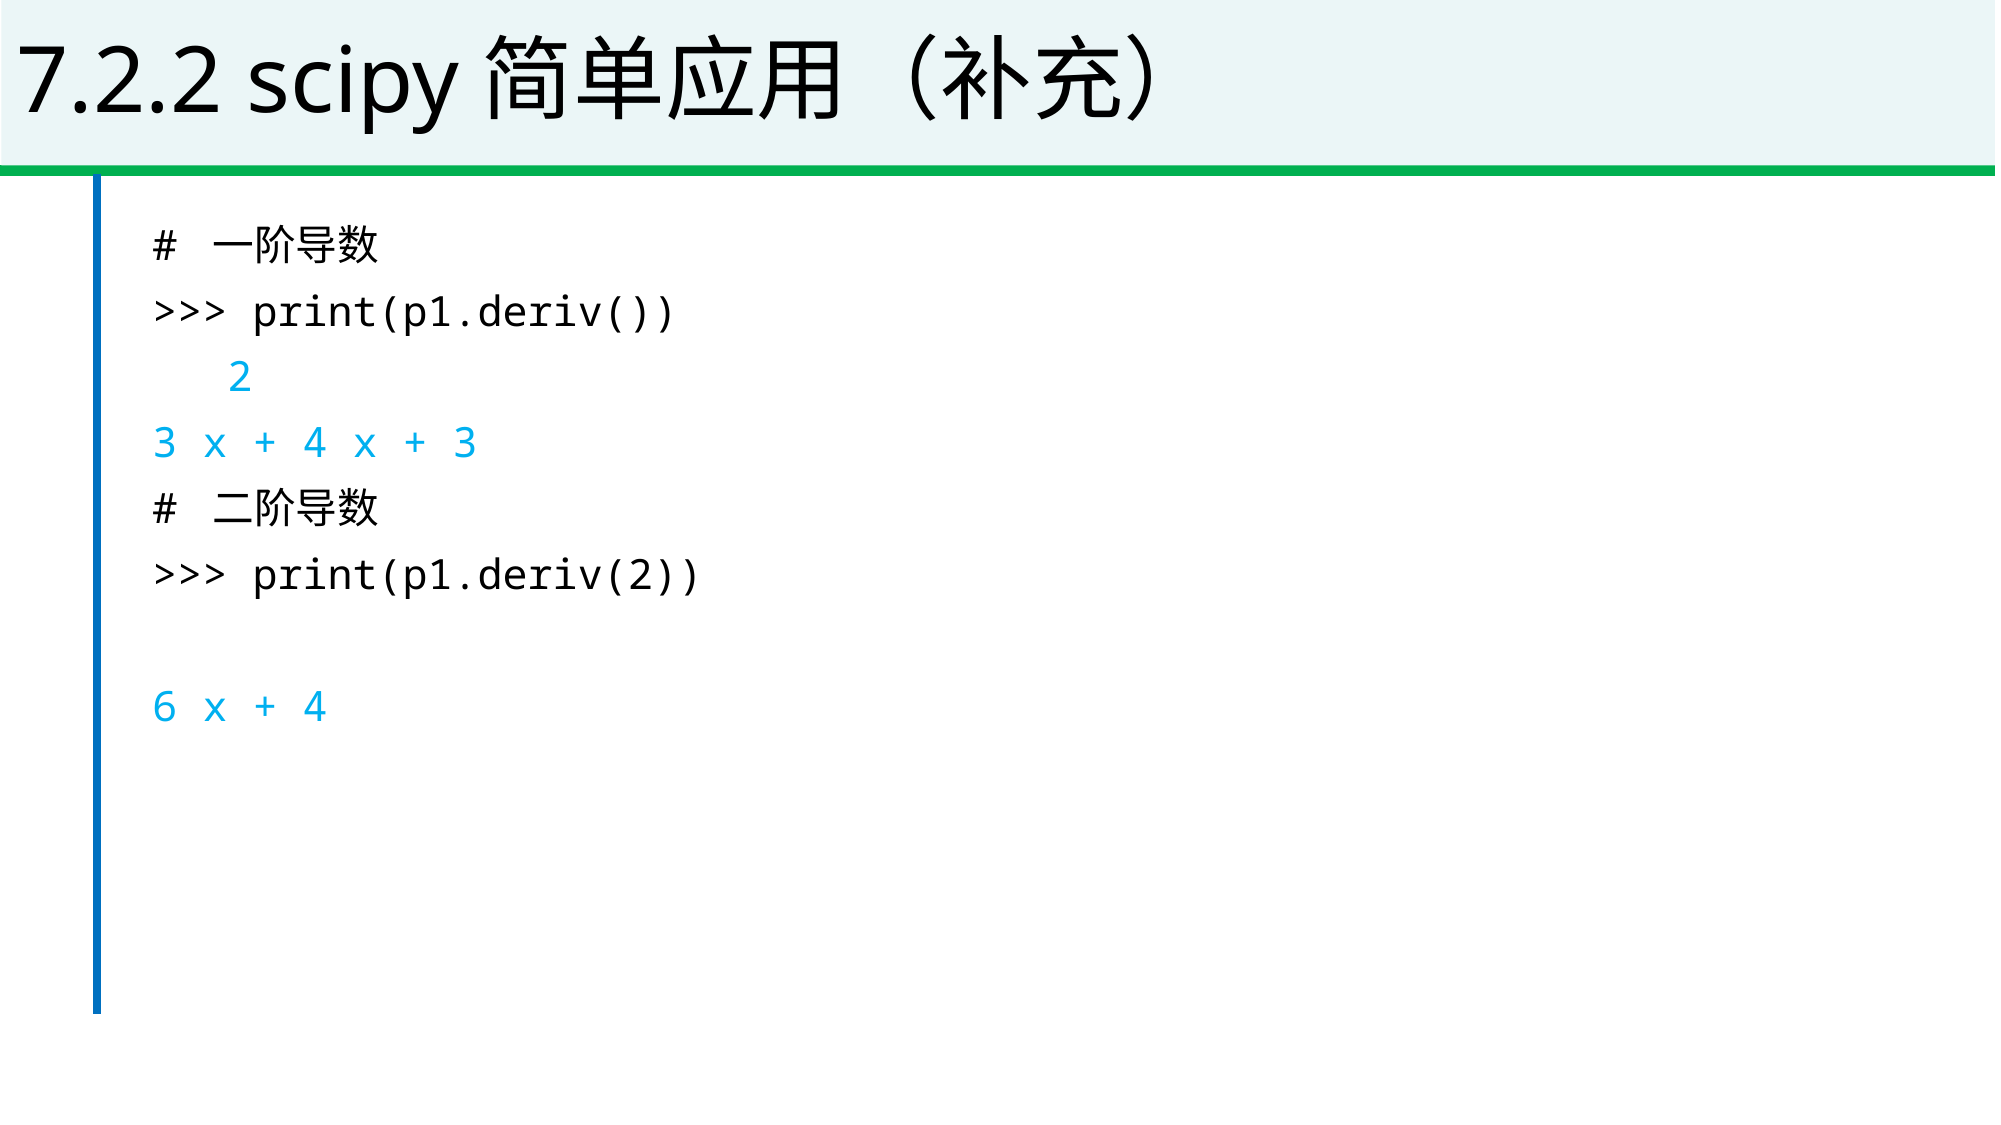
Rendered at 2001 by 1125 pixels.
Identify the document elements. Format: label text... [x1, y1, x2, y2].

list # 一阶导数 >>> print(p1.deriv()) 2 3 x + 4 x + 3 # 二阶导数 >>> print(p1.deriv(2)) 6 x + 4 [137, 216, 1863, 978]
title 7.2.2 scipy简单应用（补充） [1, 0, 1995, 166]
